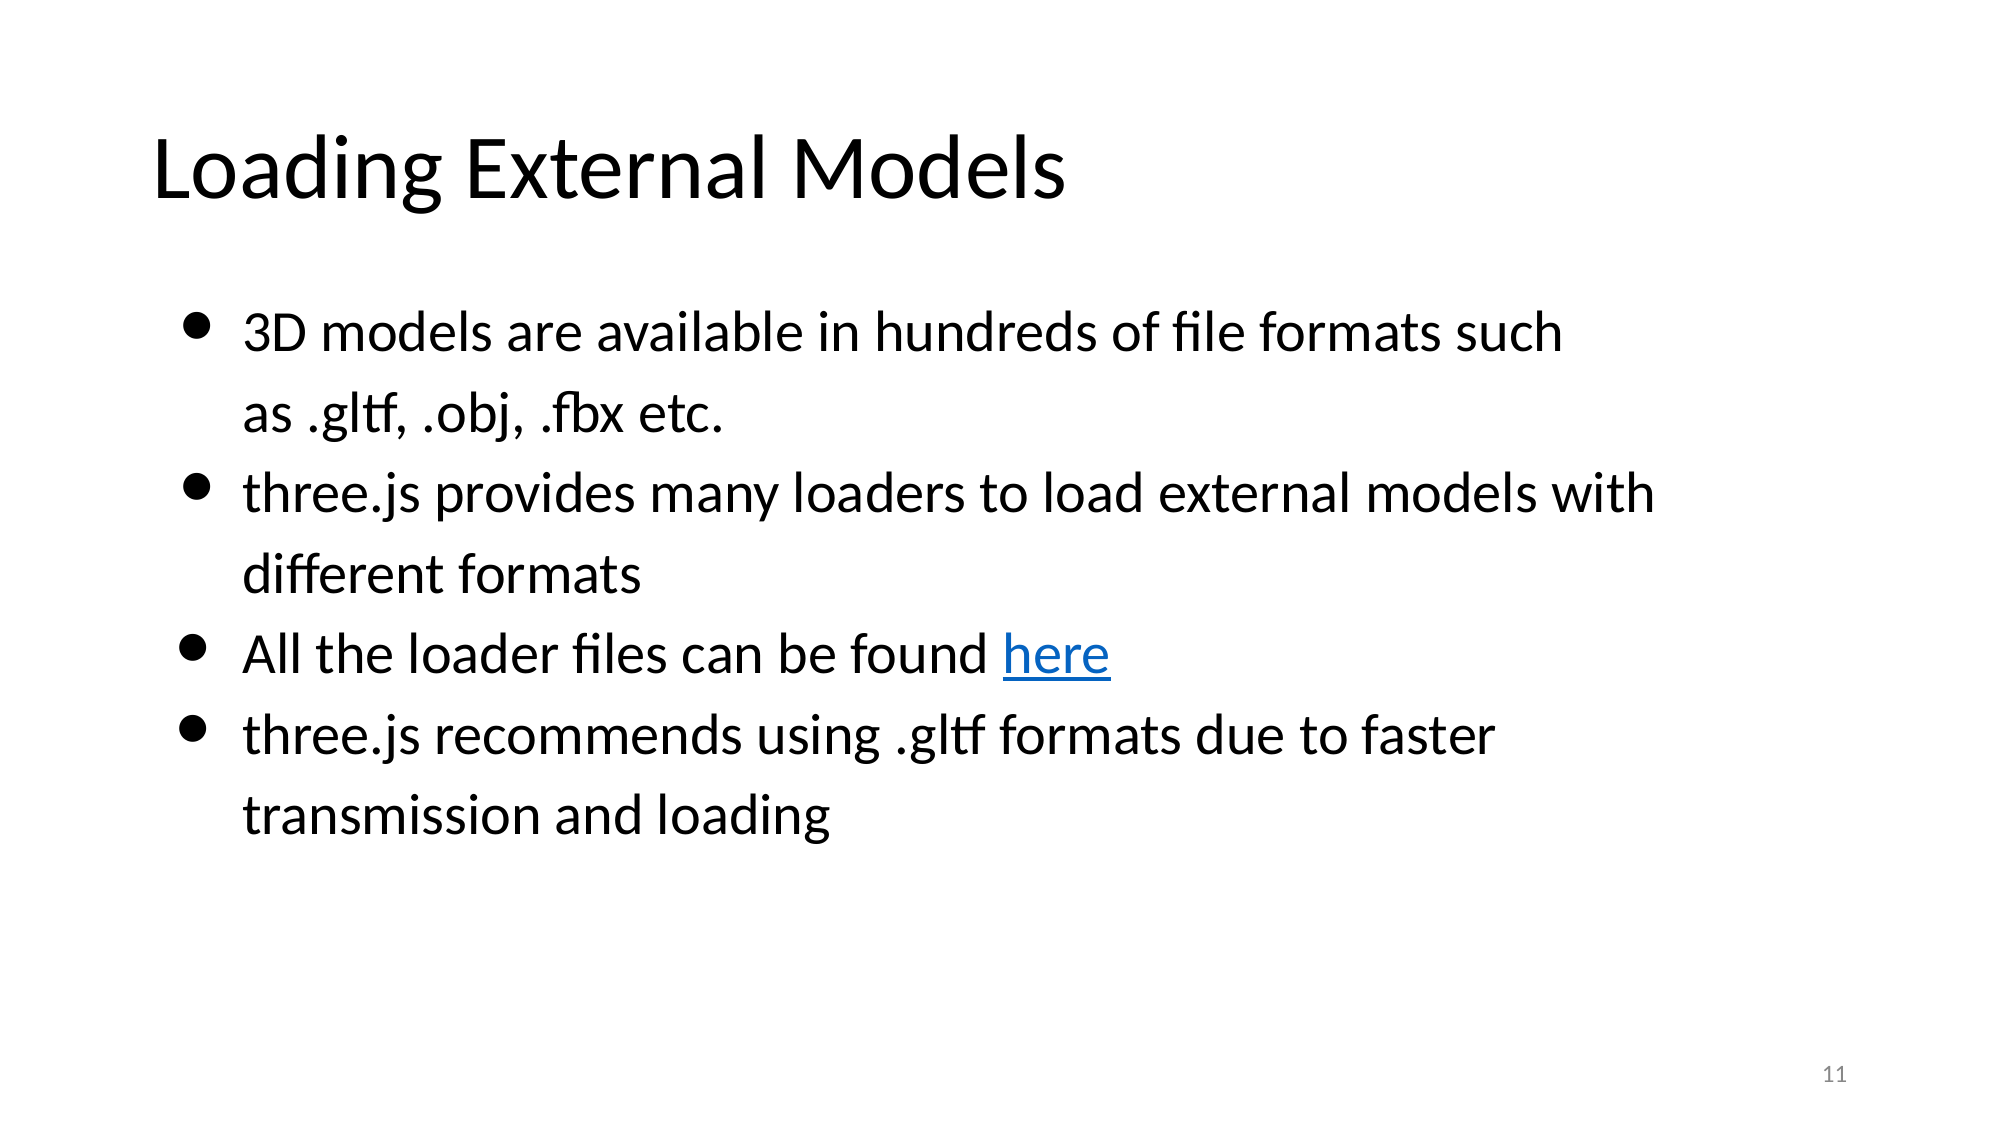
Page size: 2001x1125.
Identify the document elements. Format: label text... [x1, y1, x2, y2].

text_box 3D models are available in hundreds of file formats such as .gltf, .obj, .fbx etc. three.js provides many loaders to load external models with different formats All the loader files can be found here three.js recommends using .gltf formats due to faster transmission and loading [152, 268, 1760, 897]
slide_number ‹#› [1412, 1042, 1863, 1103]
title Loading External Models [137, 59, 1863, 278]
